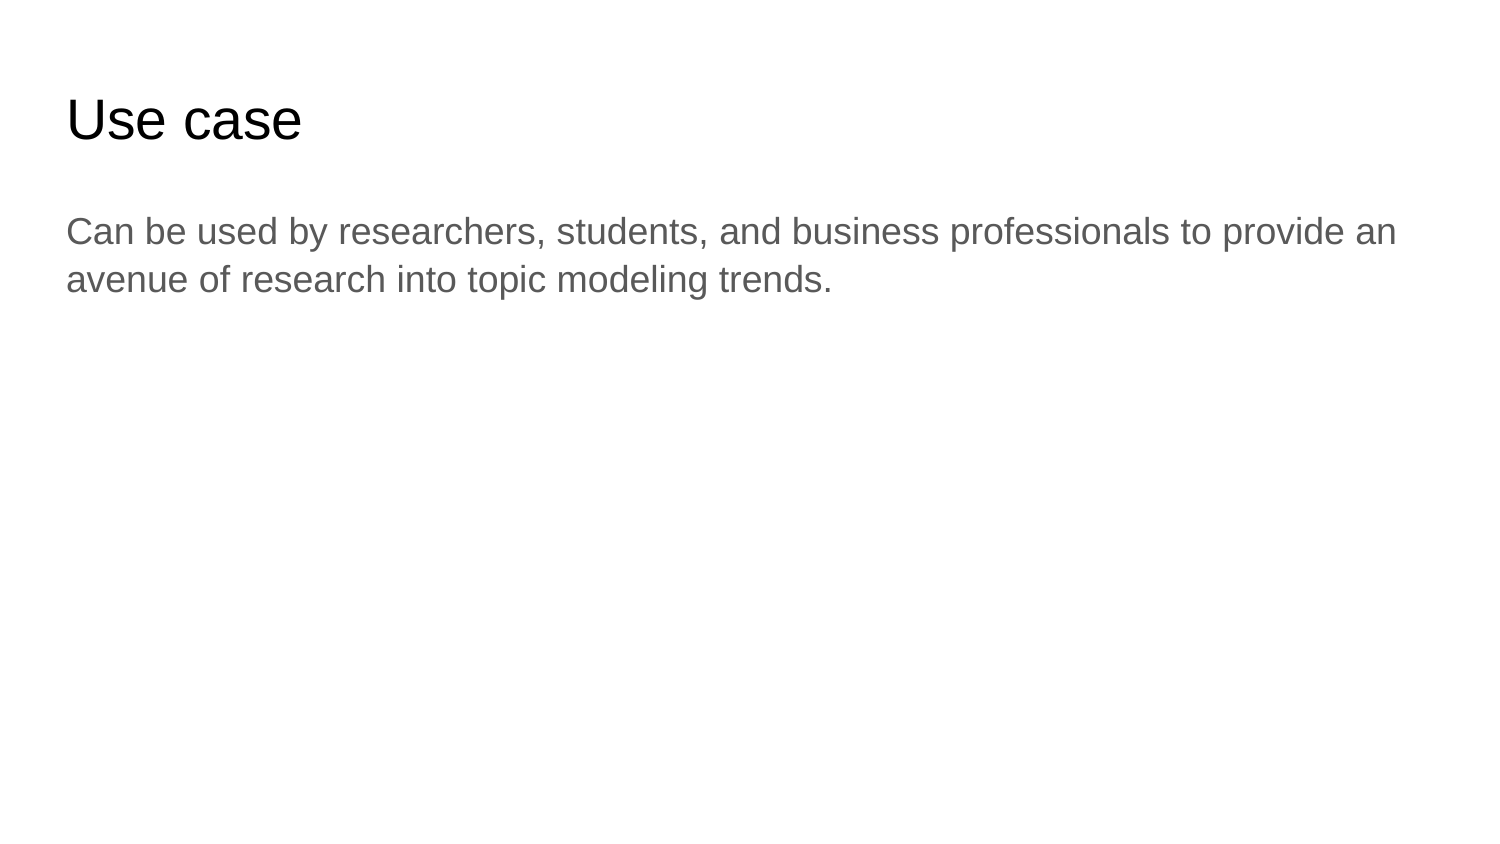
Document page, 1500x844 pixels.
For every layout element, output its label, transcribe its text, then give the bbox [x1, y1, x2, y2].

list Can be used by researchers, students, and business professionals to provide an avenue of research into topic modeling trends. [51, 189, 1449, 750]
title Use case [51, 72, 1449, 167]
